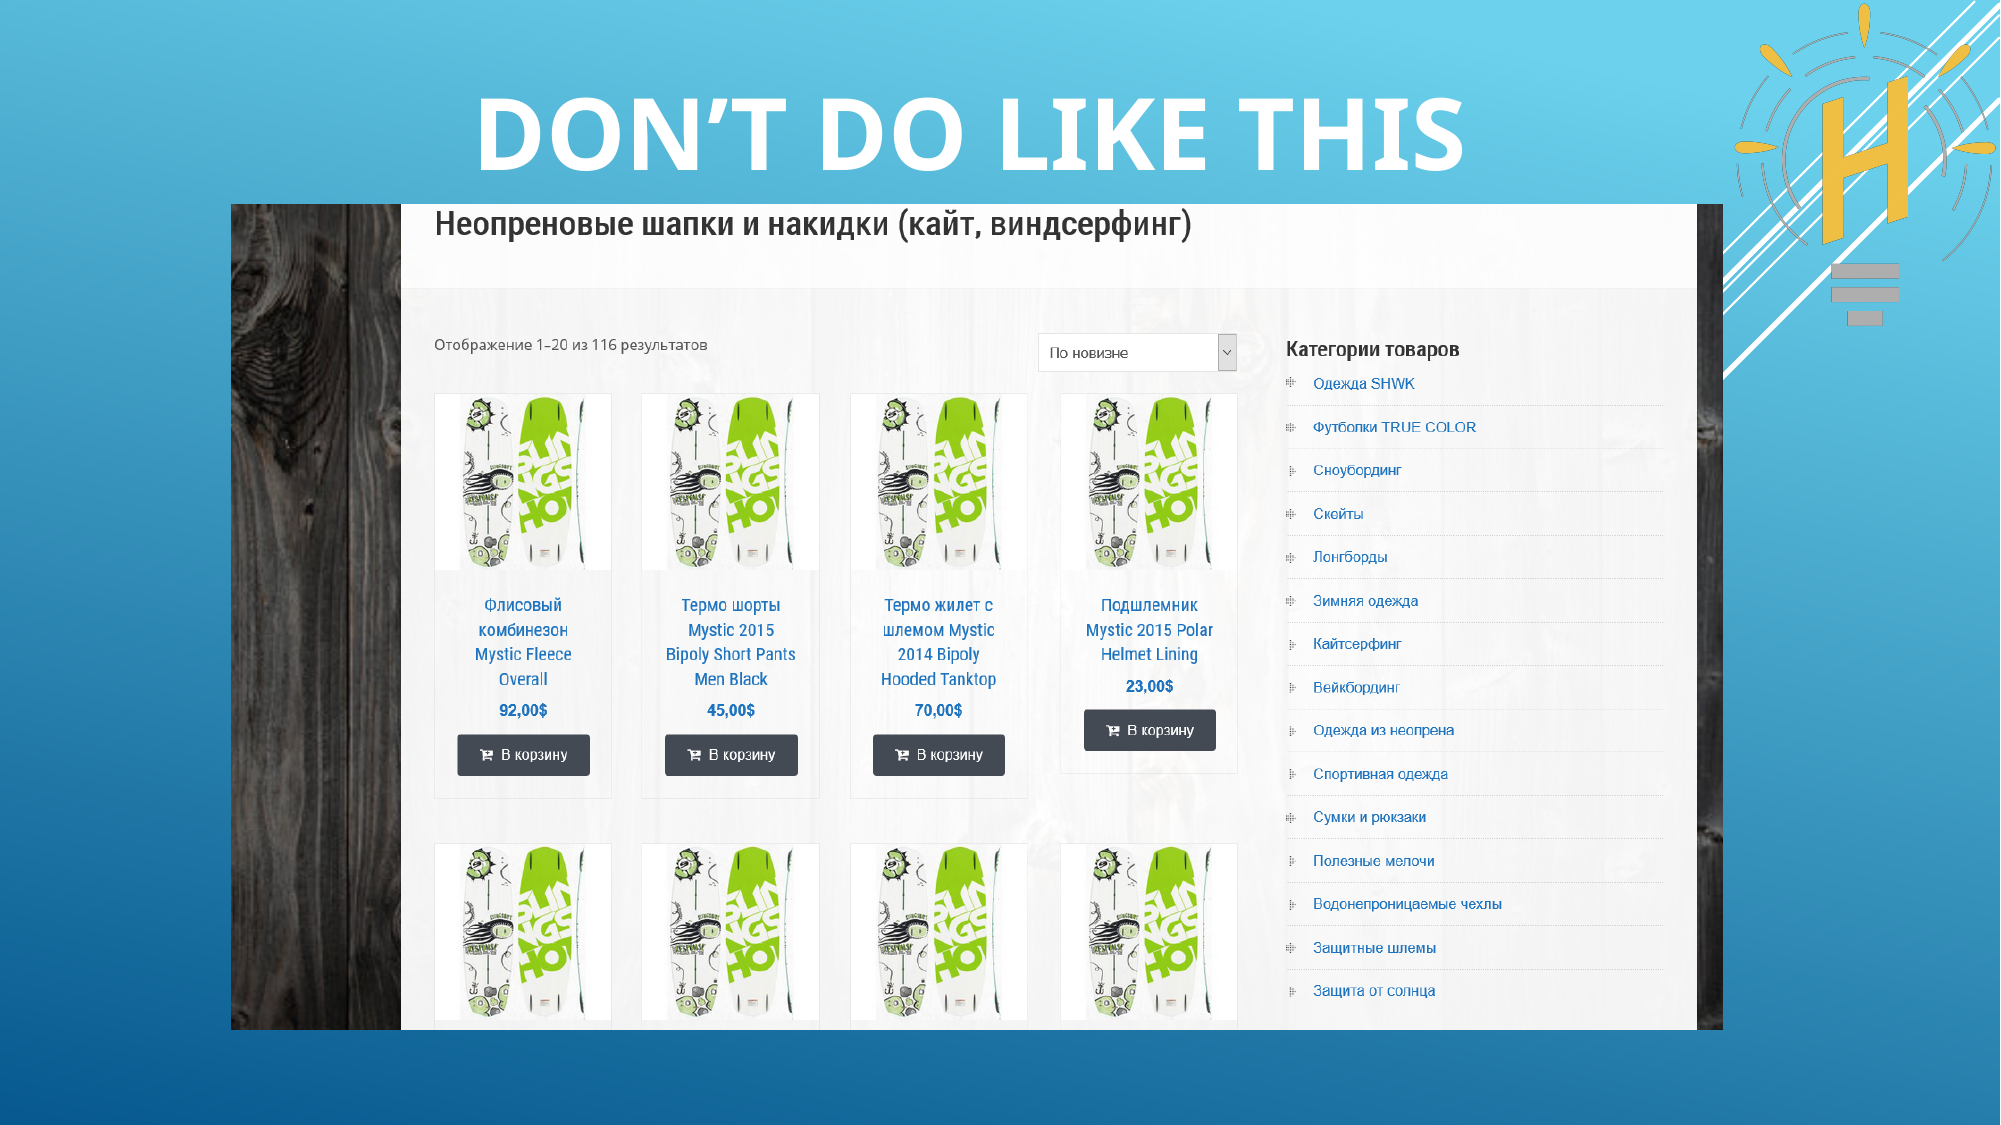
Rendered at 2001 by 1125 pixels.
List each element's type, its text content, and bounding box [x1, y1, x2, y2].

title DON’T do like this [219, 48, 1693, 198]
picture [230, 0, 2000, 1031]
